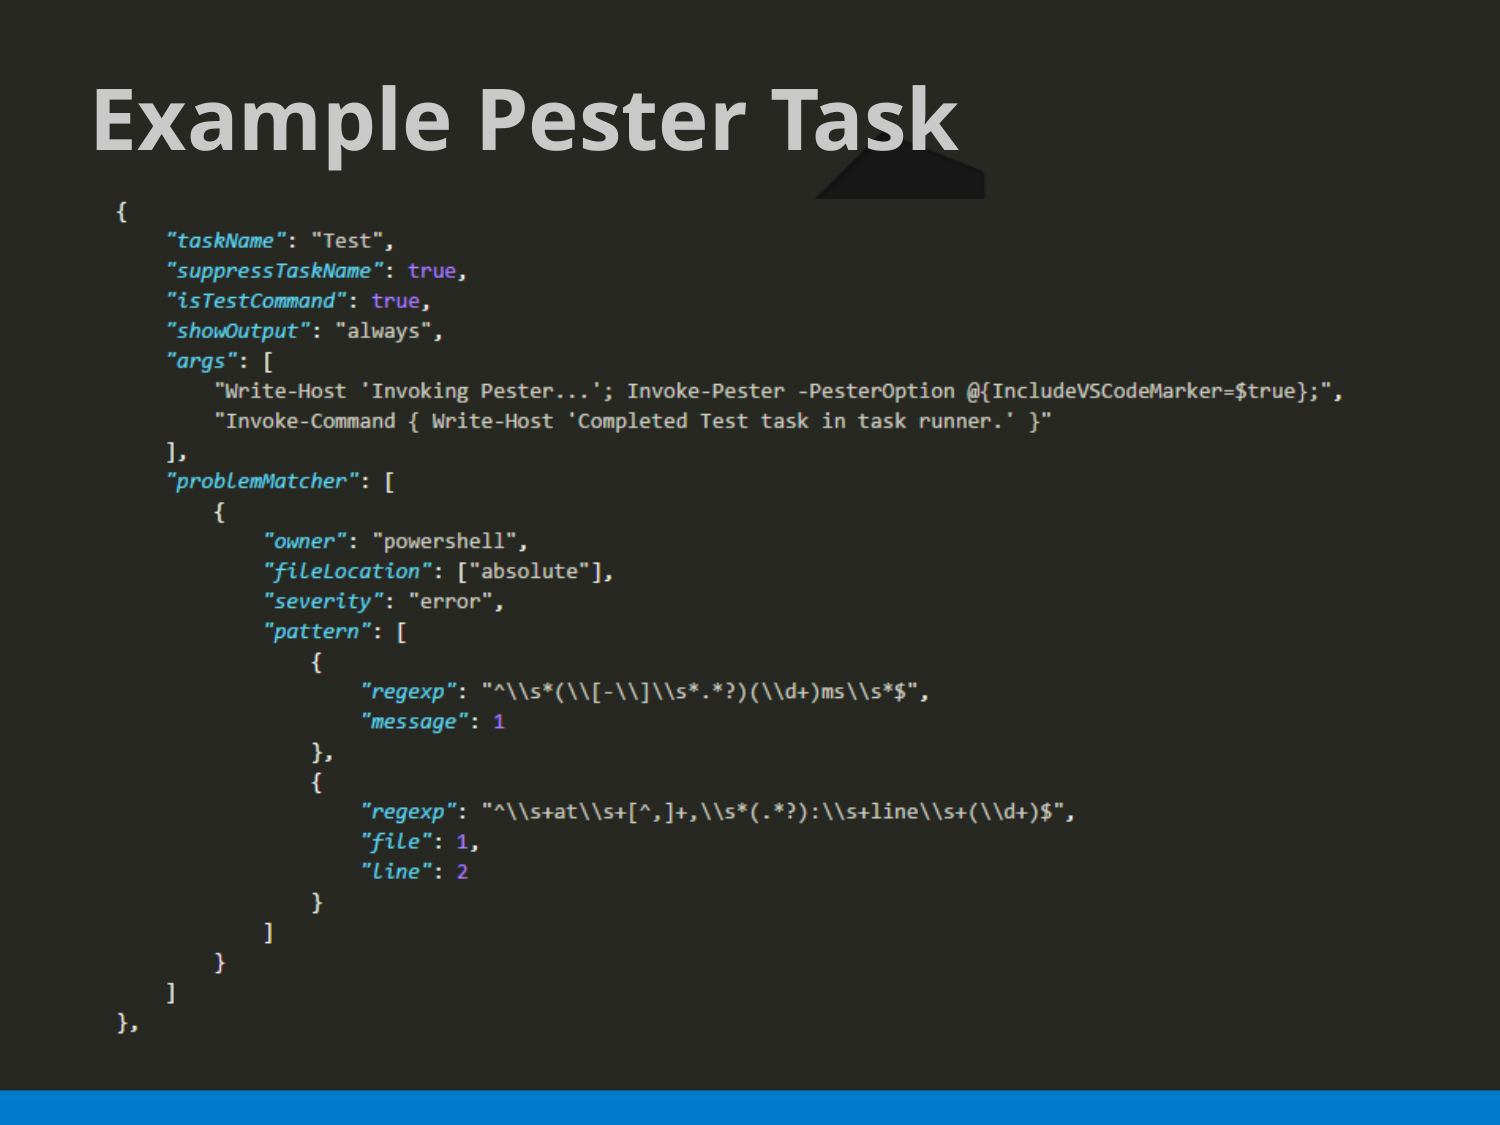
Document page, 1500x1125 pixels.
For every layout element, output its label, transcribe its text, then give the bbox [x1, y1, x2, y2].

picture [0, 0, 1500, 1125]
title Example Pester Task [75, 45, 1425, 188]
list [87, 199, 1411, 1037]
